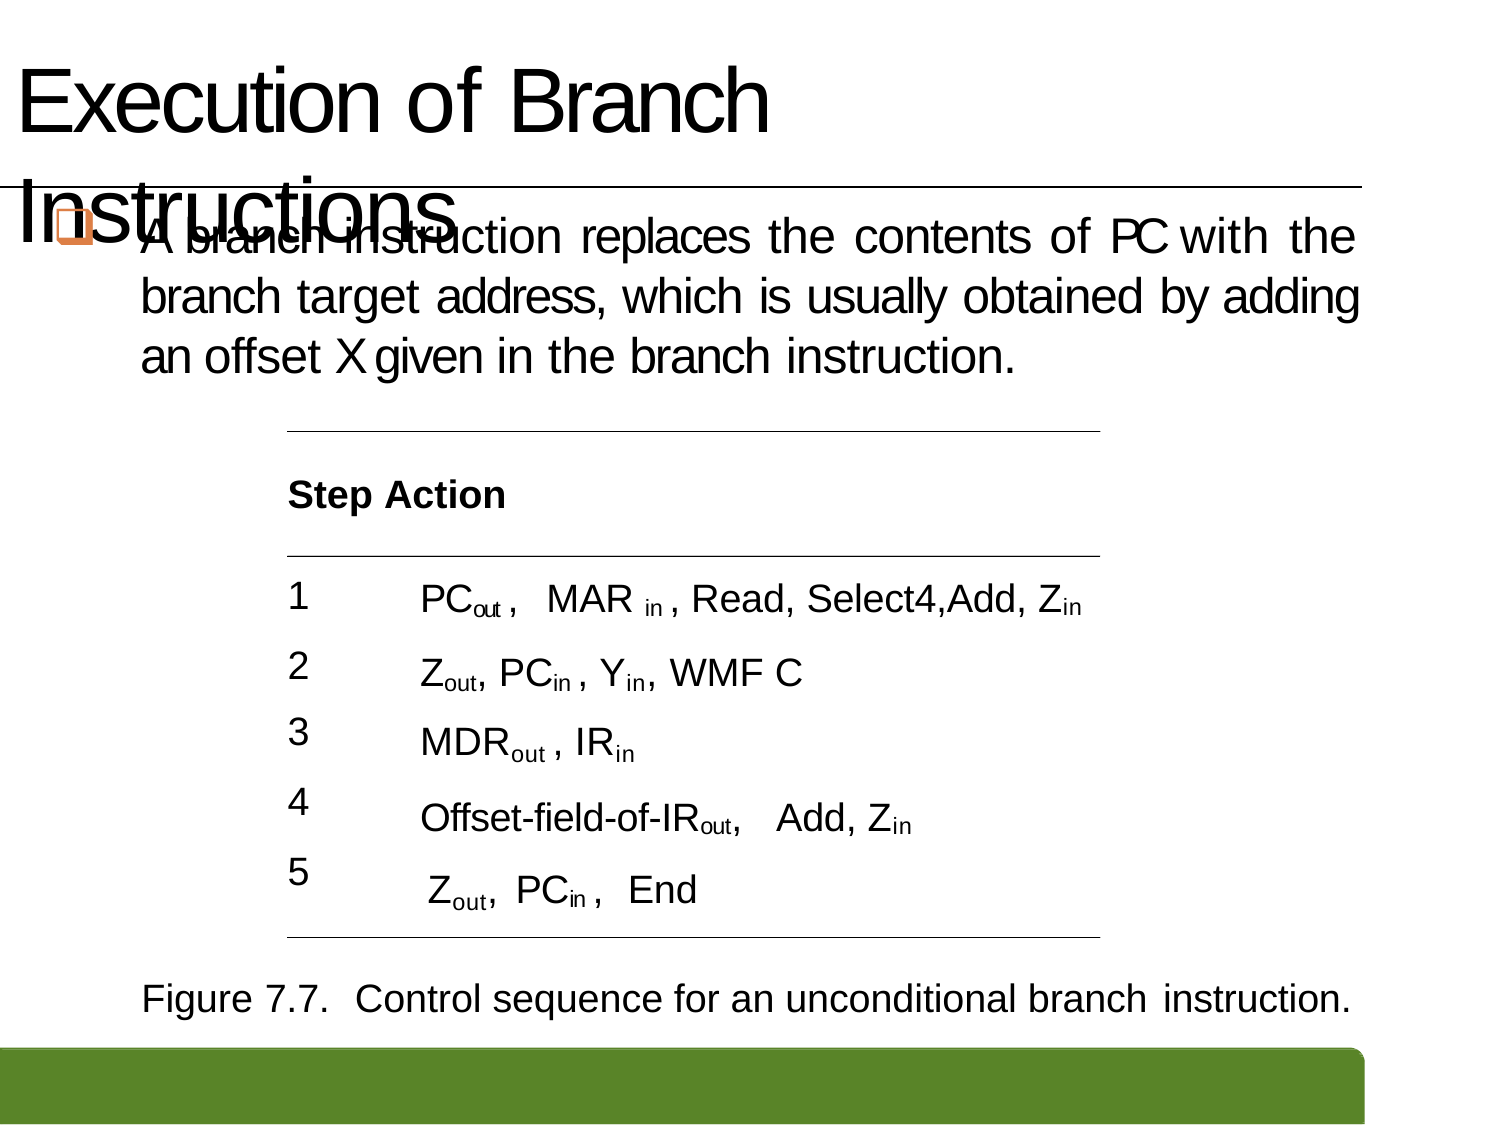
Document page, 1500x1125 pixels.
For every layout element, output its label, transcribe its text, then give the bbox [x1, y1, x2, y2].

text_box PCout , MAR in , Read, Select4,Add, Zin Zout, PCin , Yin, WMF C MDRout , IRin Offset-field-of-IRout, Add, Zin Zout, PCin , End [417, 545, 1092, 916]
text_box Figure 7.7. Control sequence for an unconditional branch instruction. [139, 971, 1359, 1021]
text_box 1 2 3 4 5 [285, 545, 312, 894]
title Execution of Branch Instructions [13, 39, 1224, 262]
text_box A branch instruction replaces the contents of PC with the branch target address, which is usually obtained by adding an offset X given in the branch instruction. Step Action [50, 201, 1375, 516]
